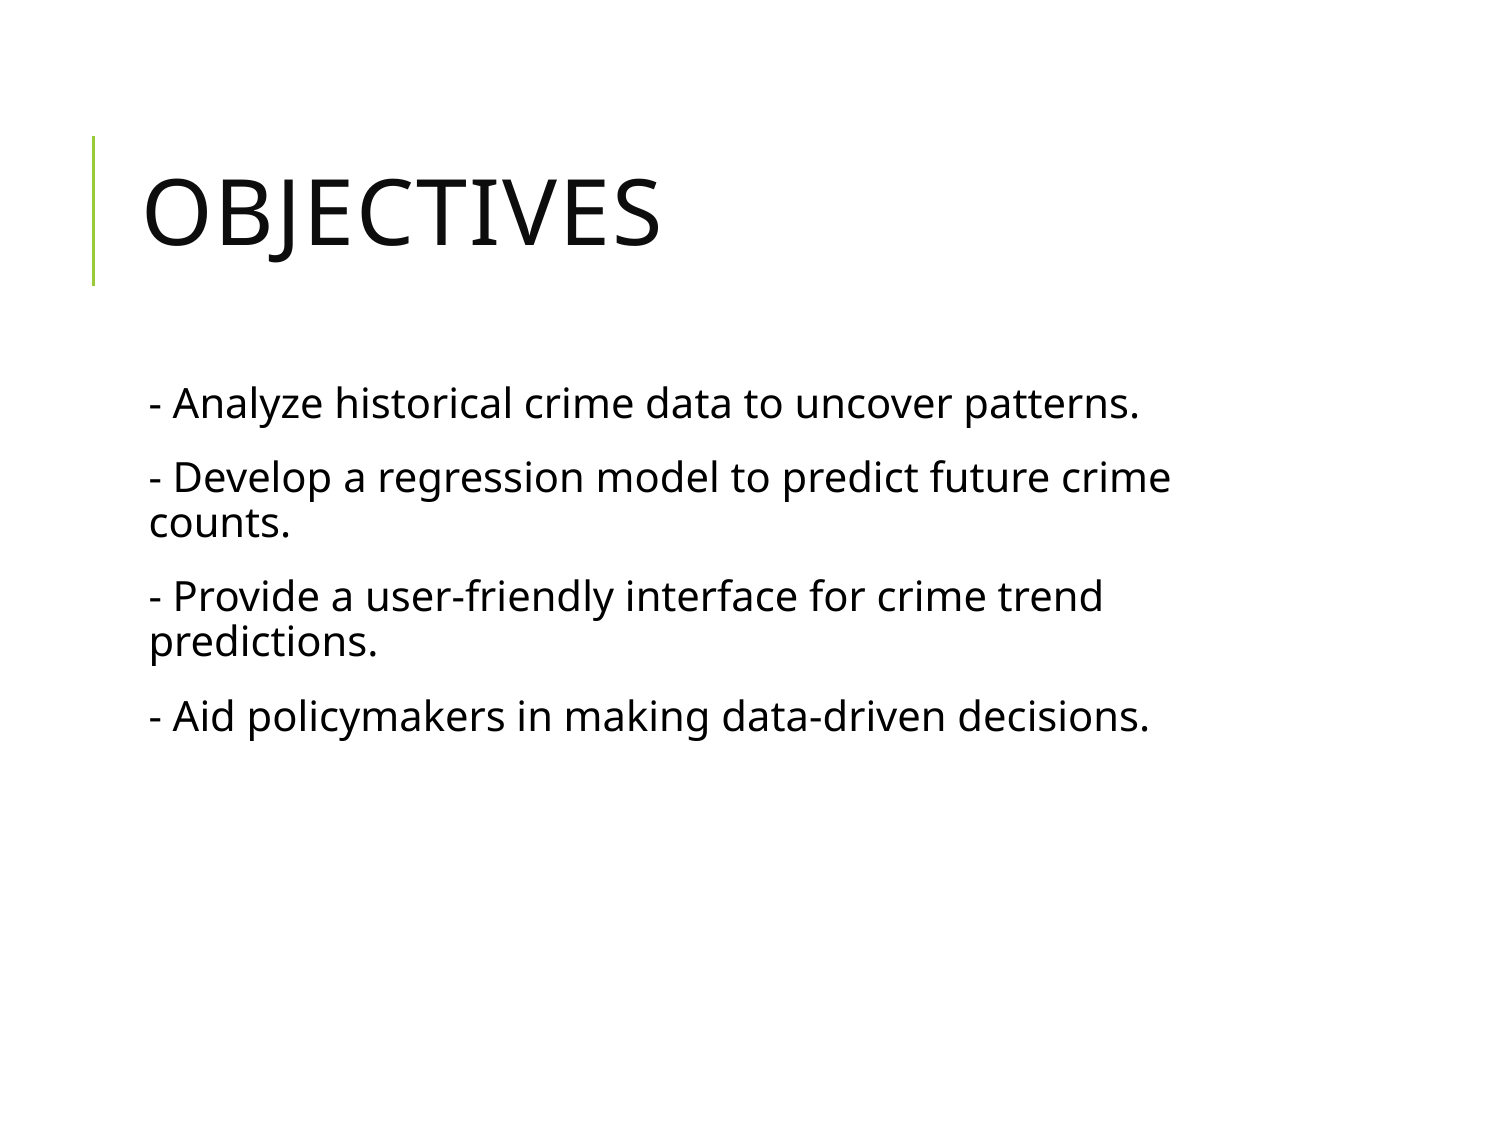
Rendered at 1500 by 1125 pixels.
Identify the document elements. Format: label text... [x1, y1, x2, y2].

list - Analyze historical crime data to uncover patterns. - Develop a regression model to predict future crime counts. - Provide a user-friendly interface for crime trend predictions. - Aid policymakers in making data-driven decisions. [126, 375, 1322, 1035]
title Objectives [126, 96, 1322, 342]
